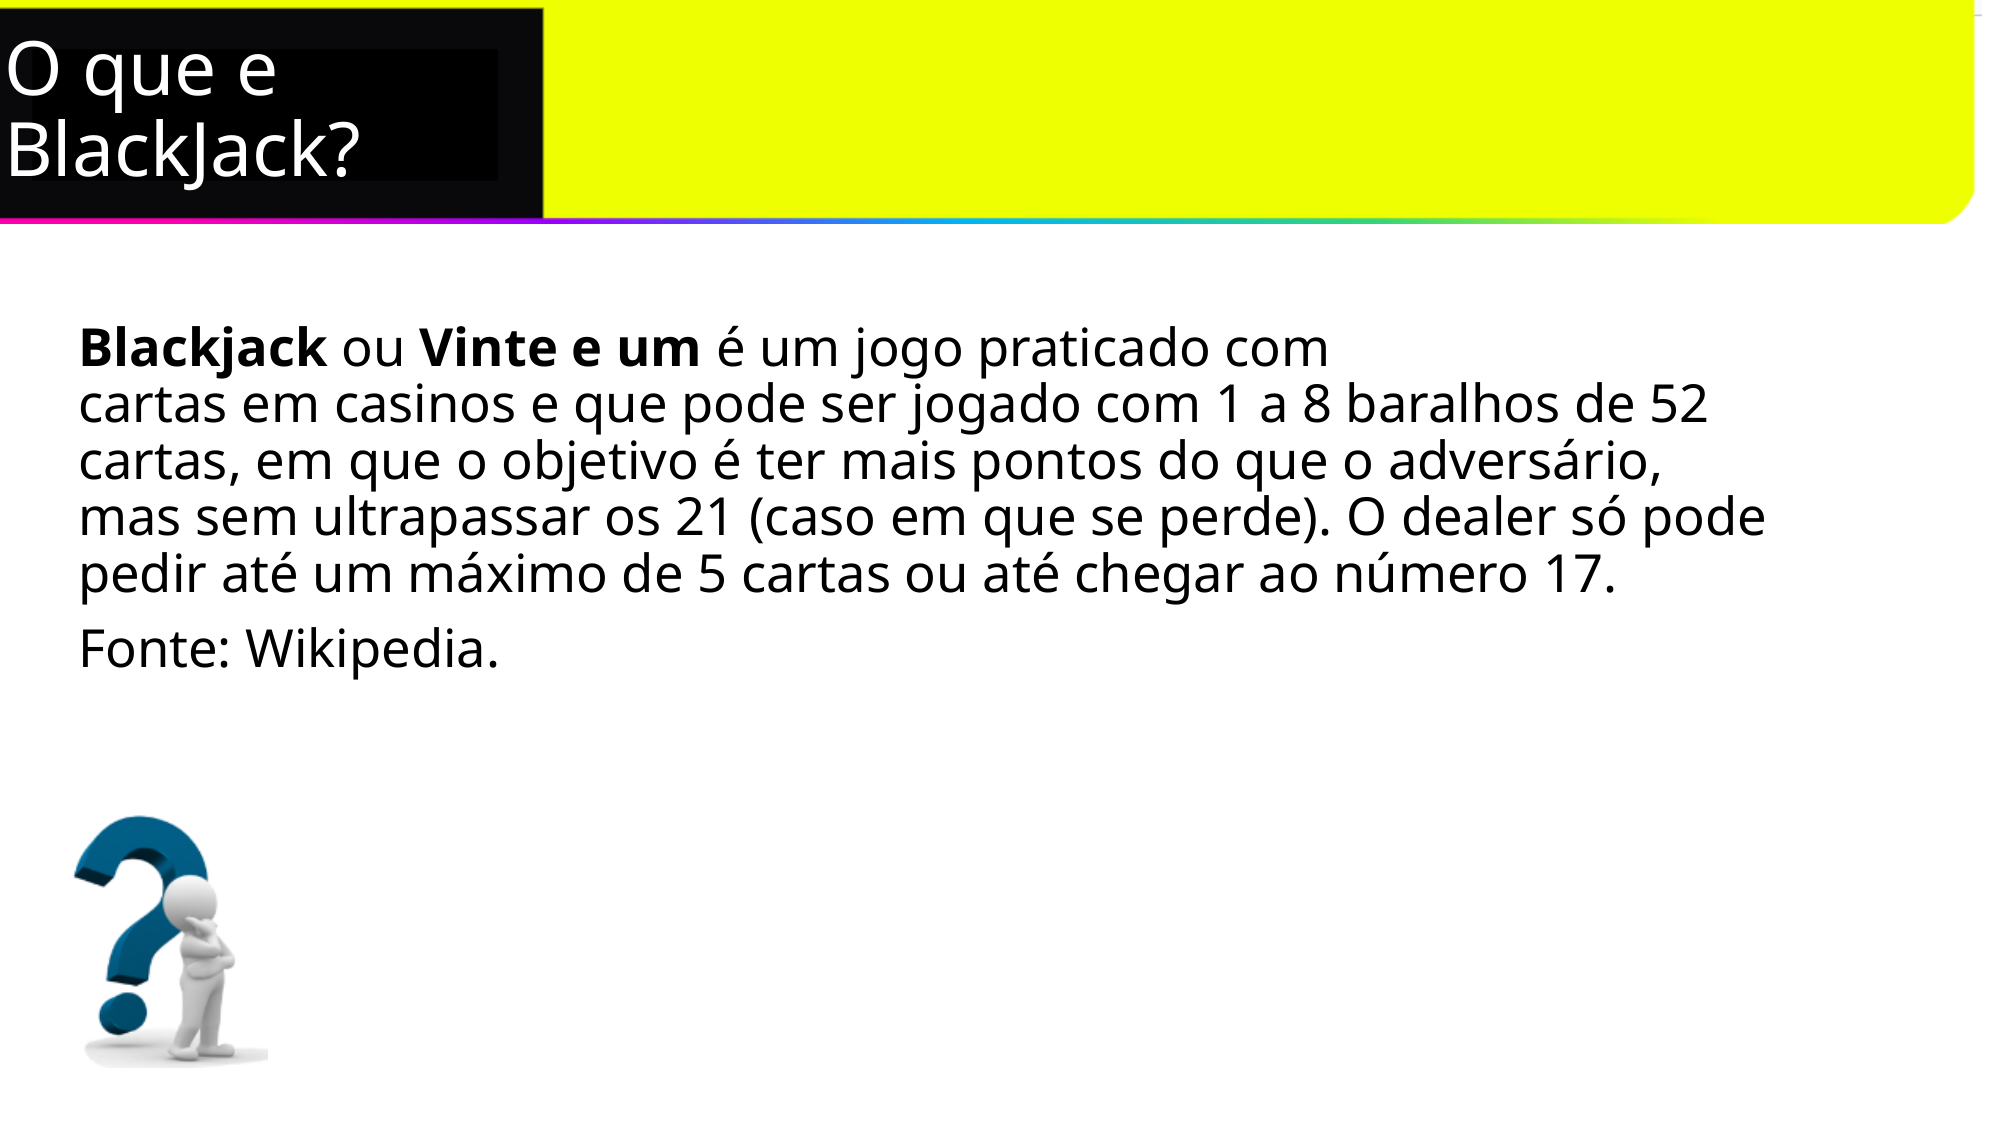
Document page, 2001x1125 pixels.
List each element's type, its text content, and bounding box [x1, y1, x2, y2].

picture [0, 0, 1982, 225]
picture [56, 775, 268, 1068]
list Blackjack ou Vinte e um é um jogo praticado com cartas em casinos e que pode ser jogado com 1 a 8 baralhos de 52 cartas, em que o objetivo é ter mais pontos do que o adversário, mas sem ultrapassar os 21 (caso em que se perde). O dealer só pode pedir até um máximo de 5 cartas ou até chegar ao número 17. Fonte: Wikipedia. [63, 313, 1789, 744]
